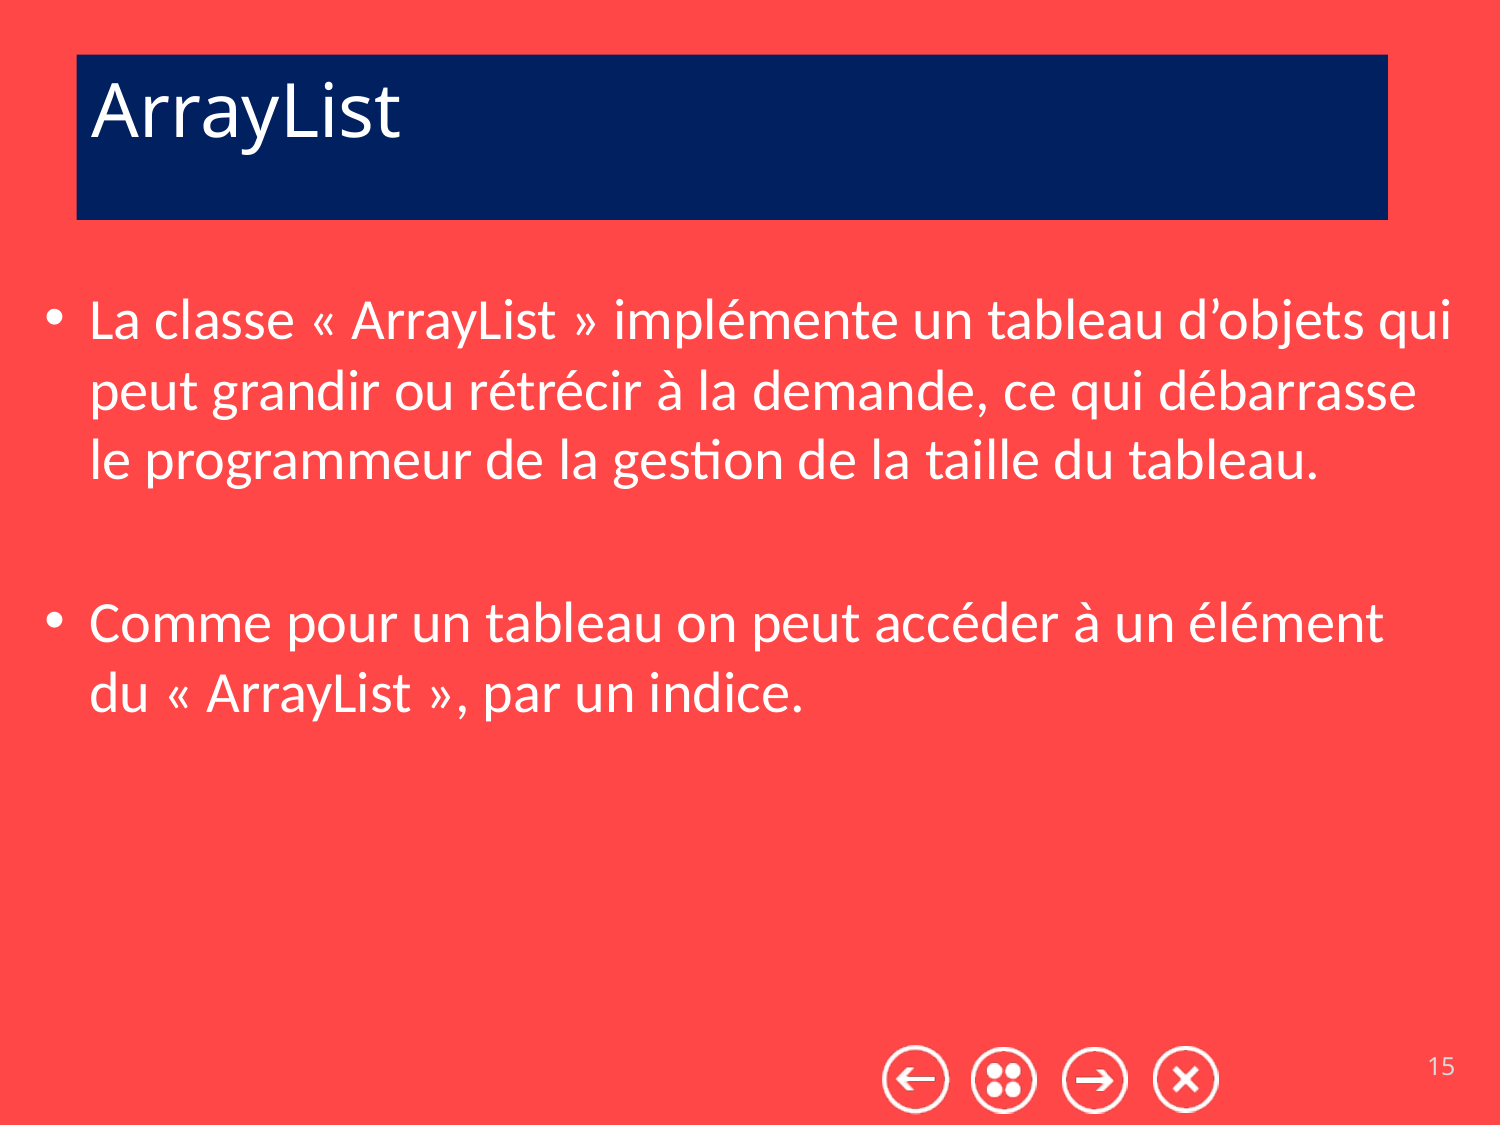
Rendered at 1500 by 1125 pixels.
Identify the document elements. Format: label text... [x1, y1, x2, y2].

picture [971, 1047, 1037, 1114]
picture [1153, 1046, 1219, 1113]
slide_number 15 [1316, 1042, 1471, 1103]
title ArrayList [76, 54, 1388, 220]
picture [882, 1045, 951, 1115]
picture [1062, 1047, 1128, 1114]
list La classe « ArrayList » implémente un tableau d’objets qui peut grandir ou rétrécir à la demande, ce qui débarrasse le programmeur de la gestion de la taille du tableau. Comme pour un tableau on peut accéder à un élément du « ArrayList », par un indice. [29, 274, 1471, 835]
